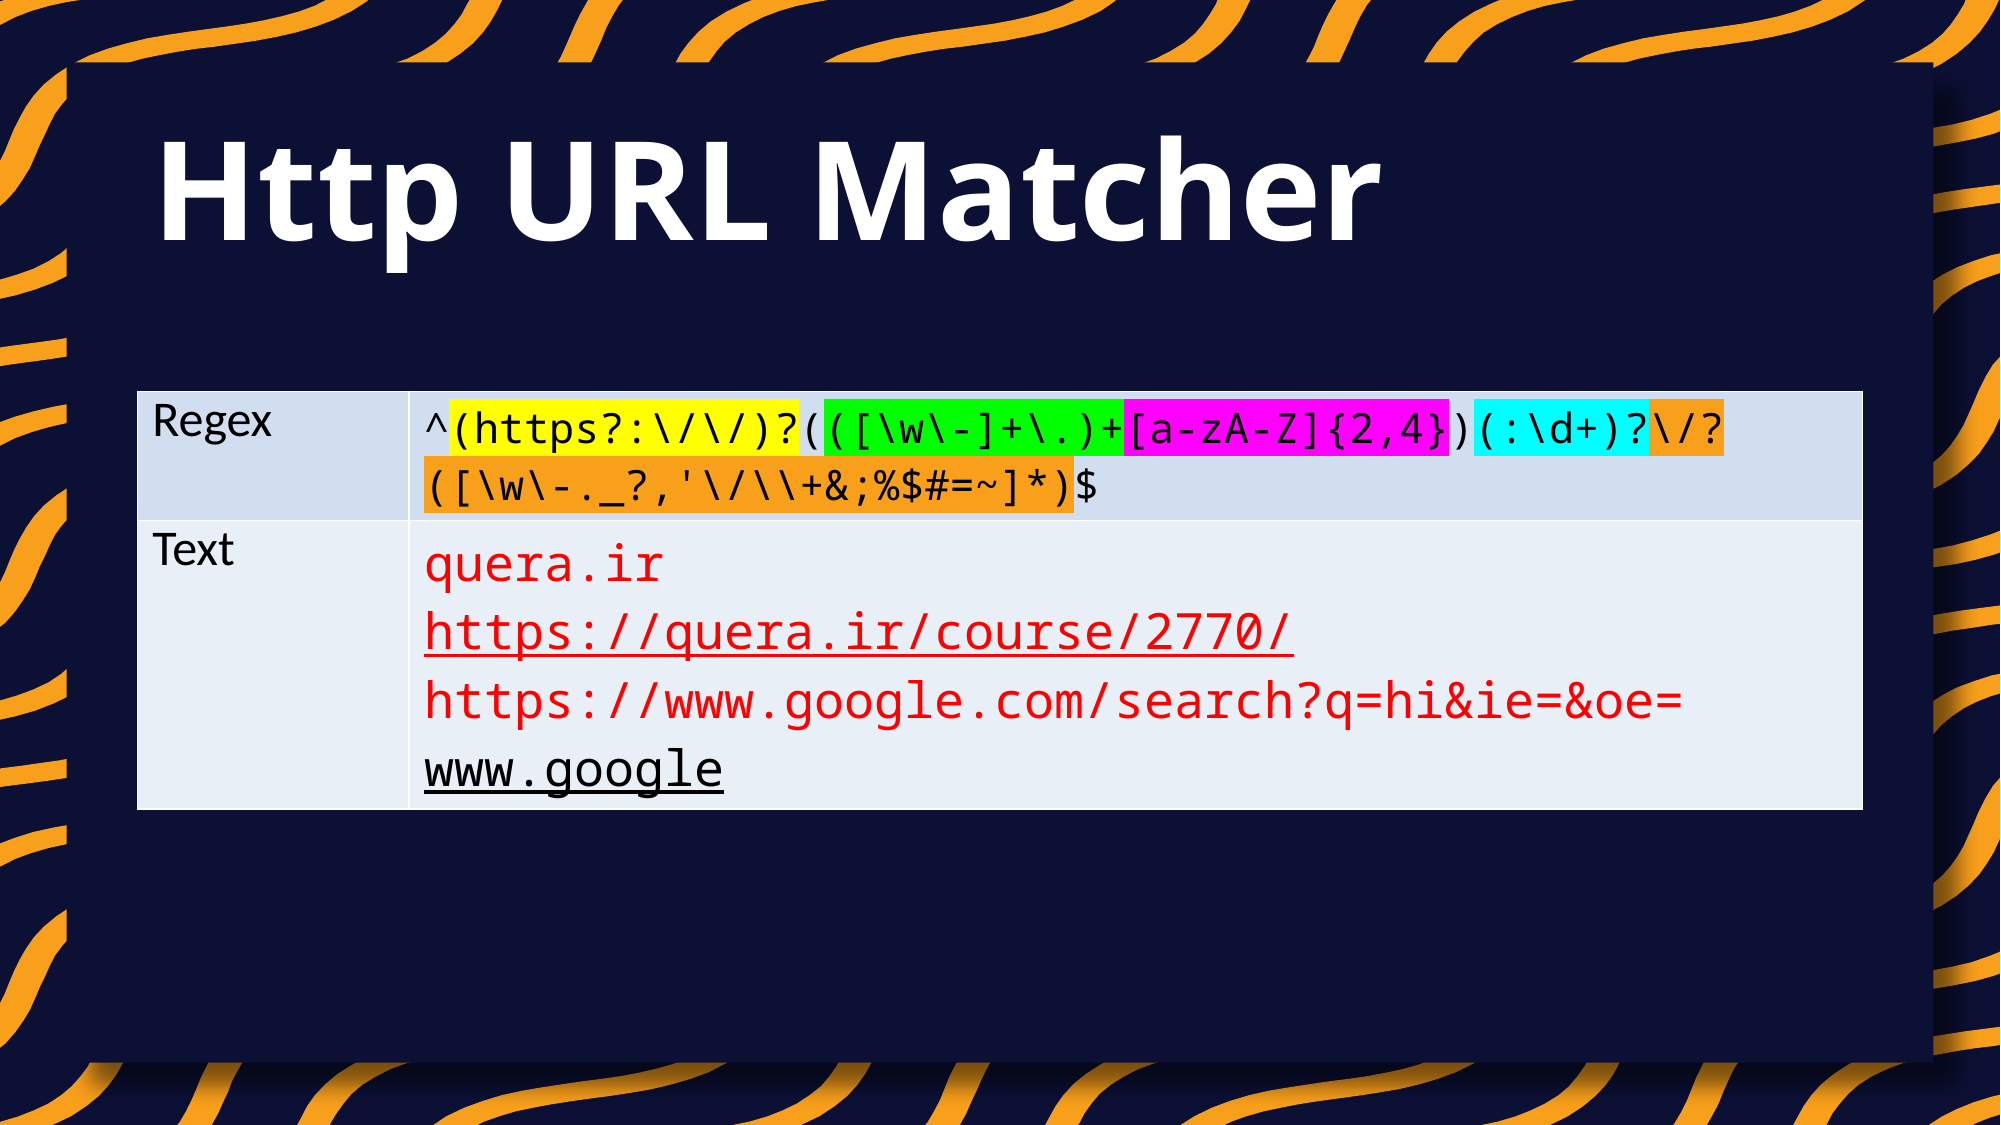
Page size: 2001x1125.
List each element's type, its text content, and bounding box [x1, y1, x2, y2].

table_cell quera.ir https://quera.ir/course/2770/ https://www.google.com/search?q=hi&ie=&oe= www.google [410, 521, 1862, 808]
table_header ^(https?:\/\/)?(([\w\-]+\.)+[a-zA-Z]{2,4})(:\d+)?\/? ([\w\-._?,'\/\\+&;%$#=~]*)$ [410, 392, 1862, 520]
table_header Regex [138, 392, 408, 520]
table_cell Text [138, 521, 408, 808]
title Http URL Matcher [137, 60, 1863, 278]
